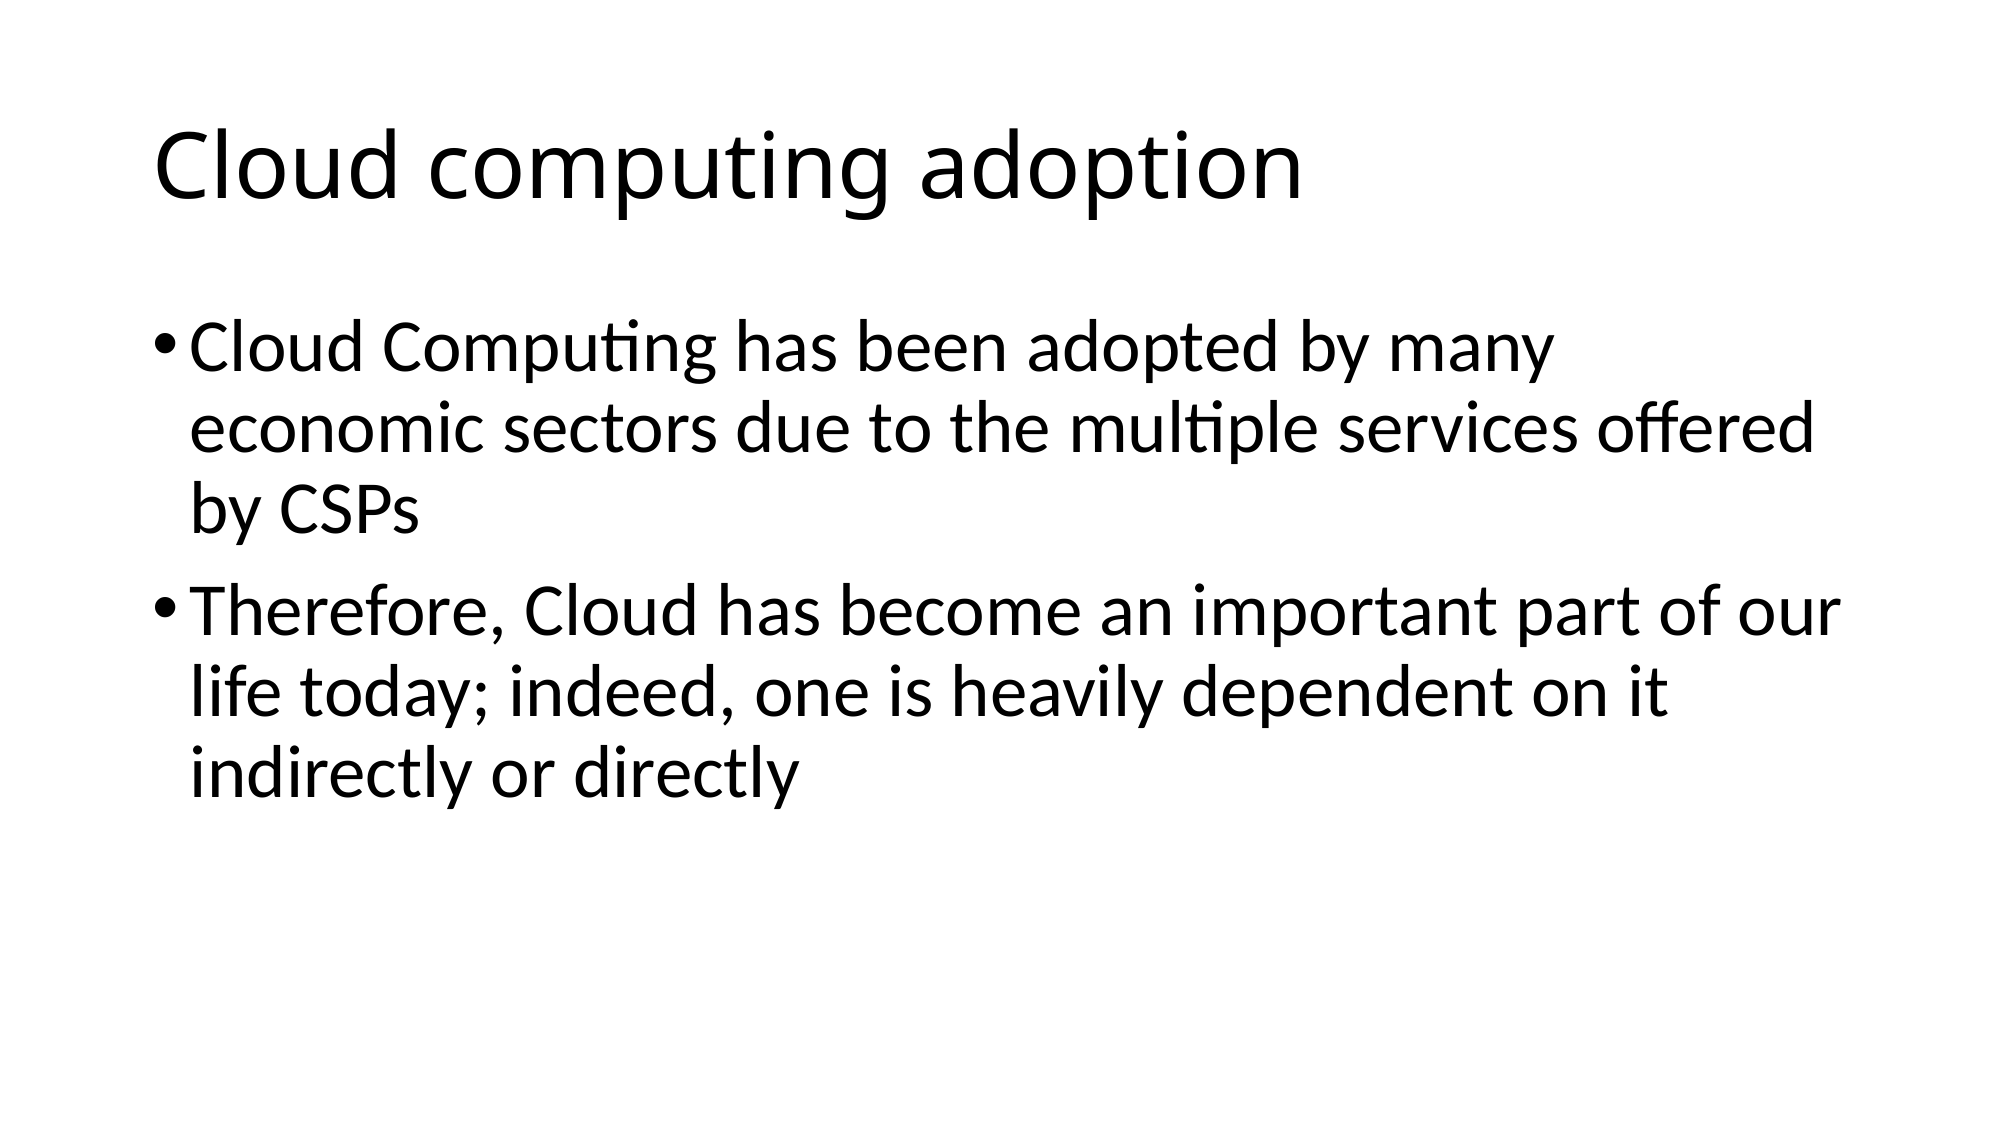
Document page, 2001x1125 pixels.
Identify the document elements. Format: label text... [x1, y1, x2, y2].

list Cloud Computing has been adopted by many economic sectors due to the multiple services offered by CSPs Therefore, Cloud has become an important part of our life today; indeed, one is heavily dependent on it indirectly or directly [137, 299, 1863, 1014]
title Cloud computing adoption [137, 59, 1863, 278]
